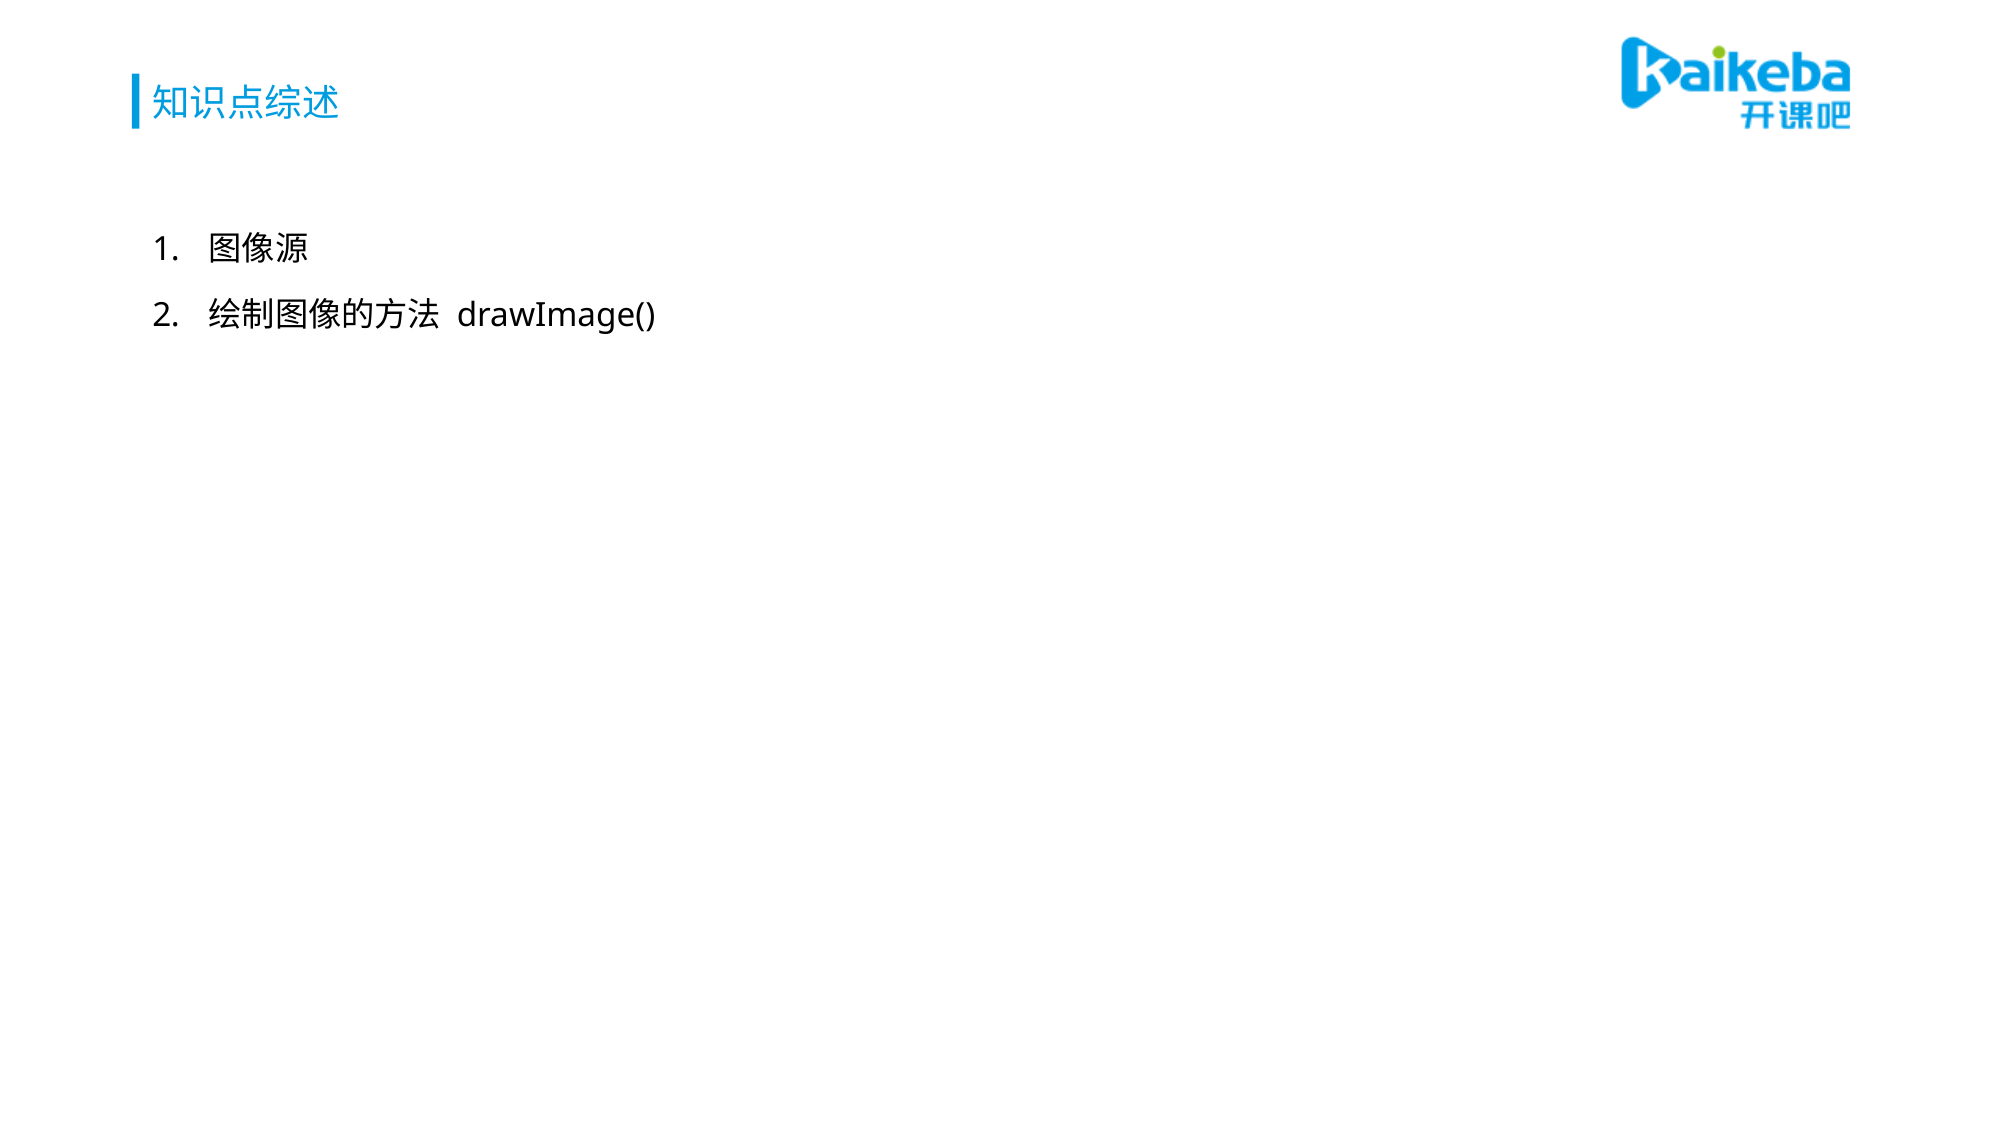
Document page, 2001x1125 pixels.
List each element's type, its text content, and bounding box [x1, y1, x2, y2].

title 知识点综述 [137, 59, 1863, 148]
list 图像源 绘制图像的方法 drawImage() [137, 199, 1863, 1014]
picture [1609, 27, 1863, 59]
picture [1637, 46, 1647, 59]
